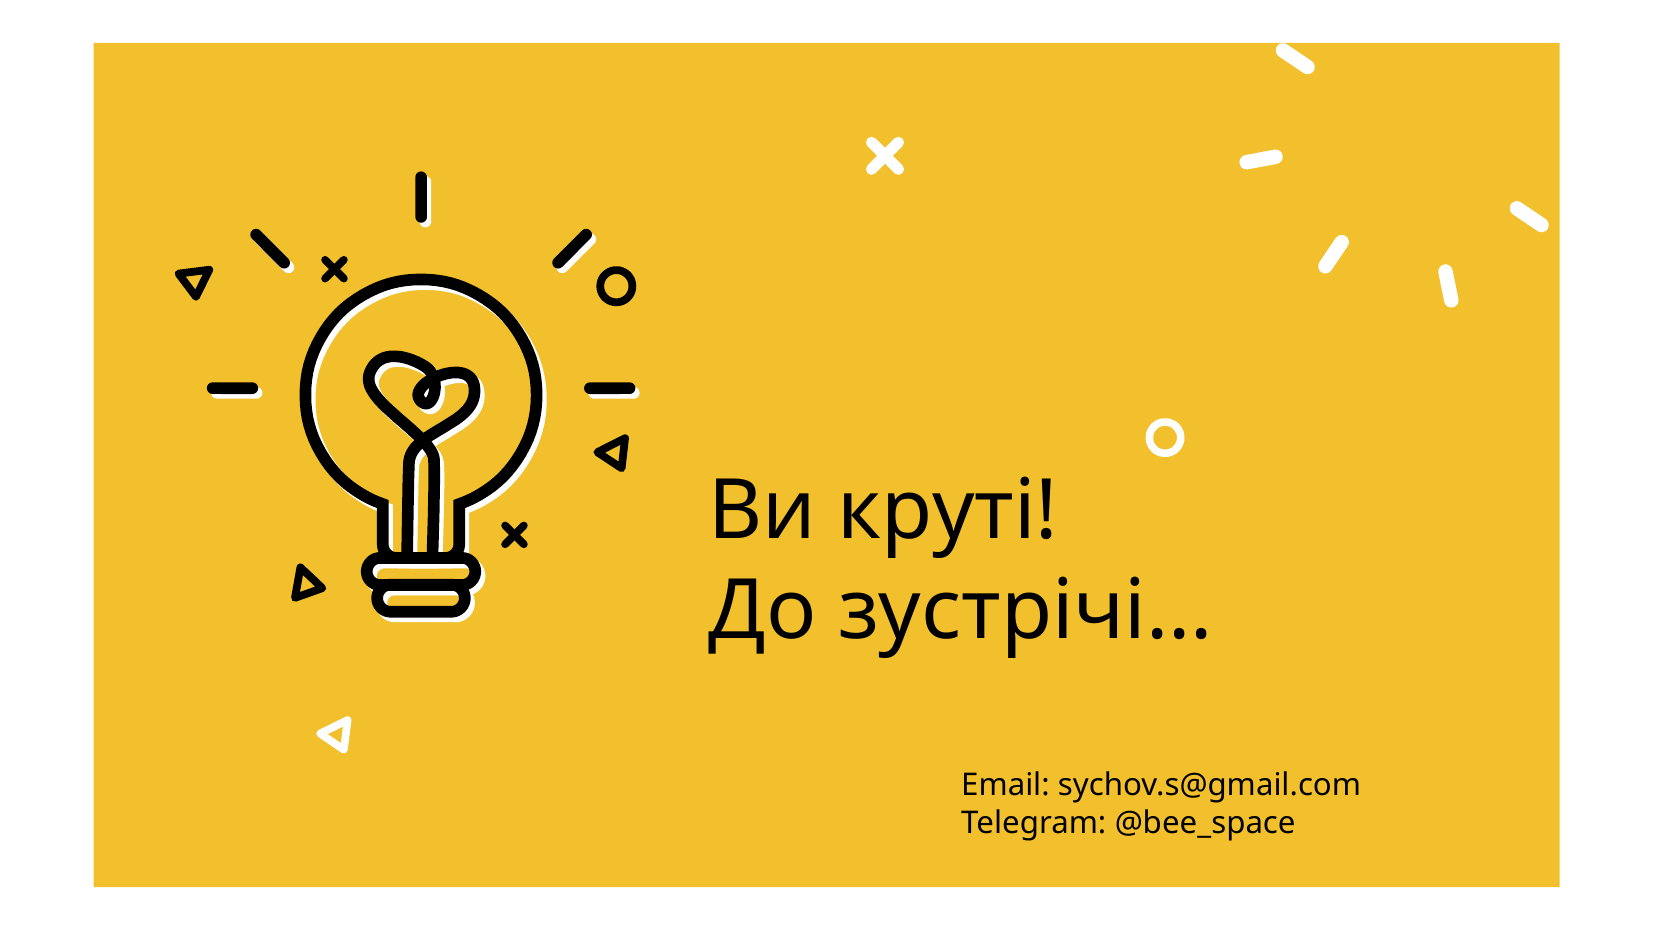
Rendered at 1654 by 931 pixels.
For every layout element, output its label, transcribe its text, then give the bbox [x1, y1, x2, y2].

title Email: sychov.s@gmail.com Telegram: @bee_space [961, 747, 1536, 857]
title Ви круті! До зустрічі... [708, 472, 1329, 639]
